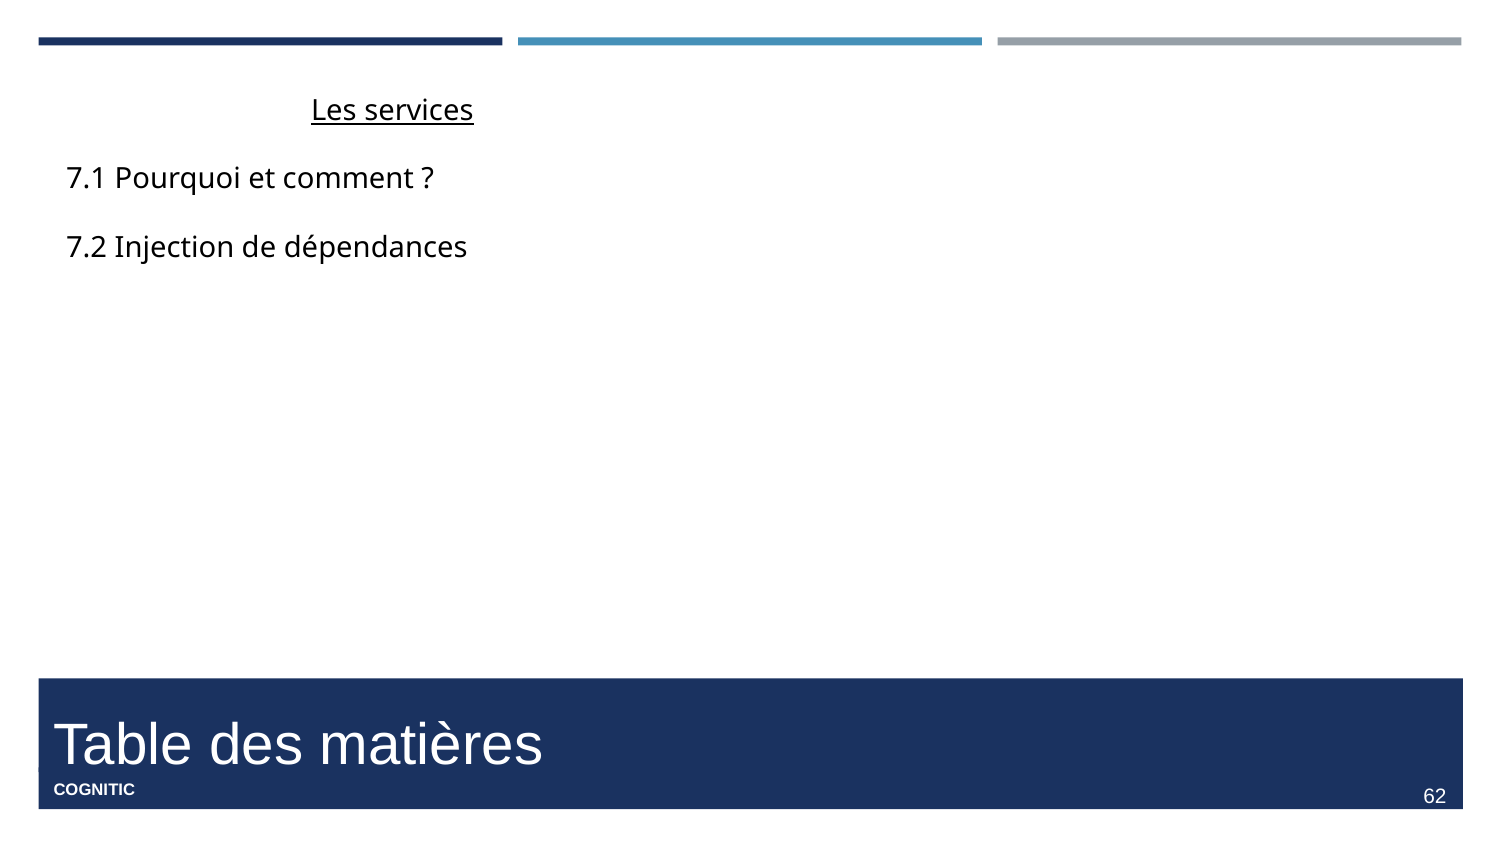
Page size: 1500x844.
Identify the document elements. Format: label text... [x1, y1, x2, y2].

list Les services 7.1 Pourquoi et comment ? 7.2 Injection de dépendances [51, 76, 734, 637]
slide_number ‹#› [1371, 767, 1462, 810]
